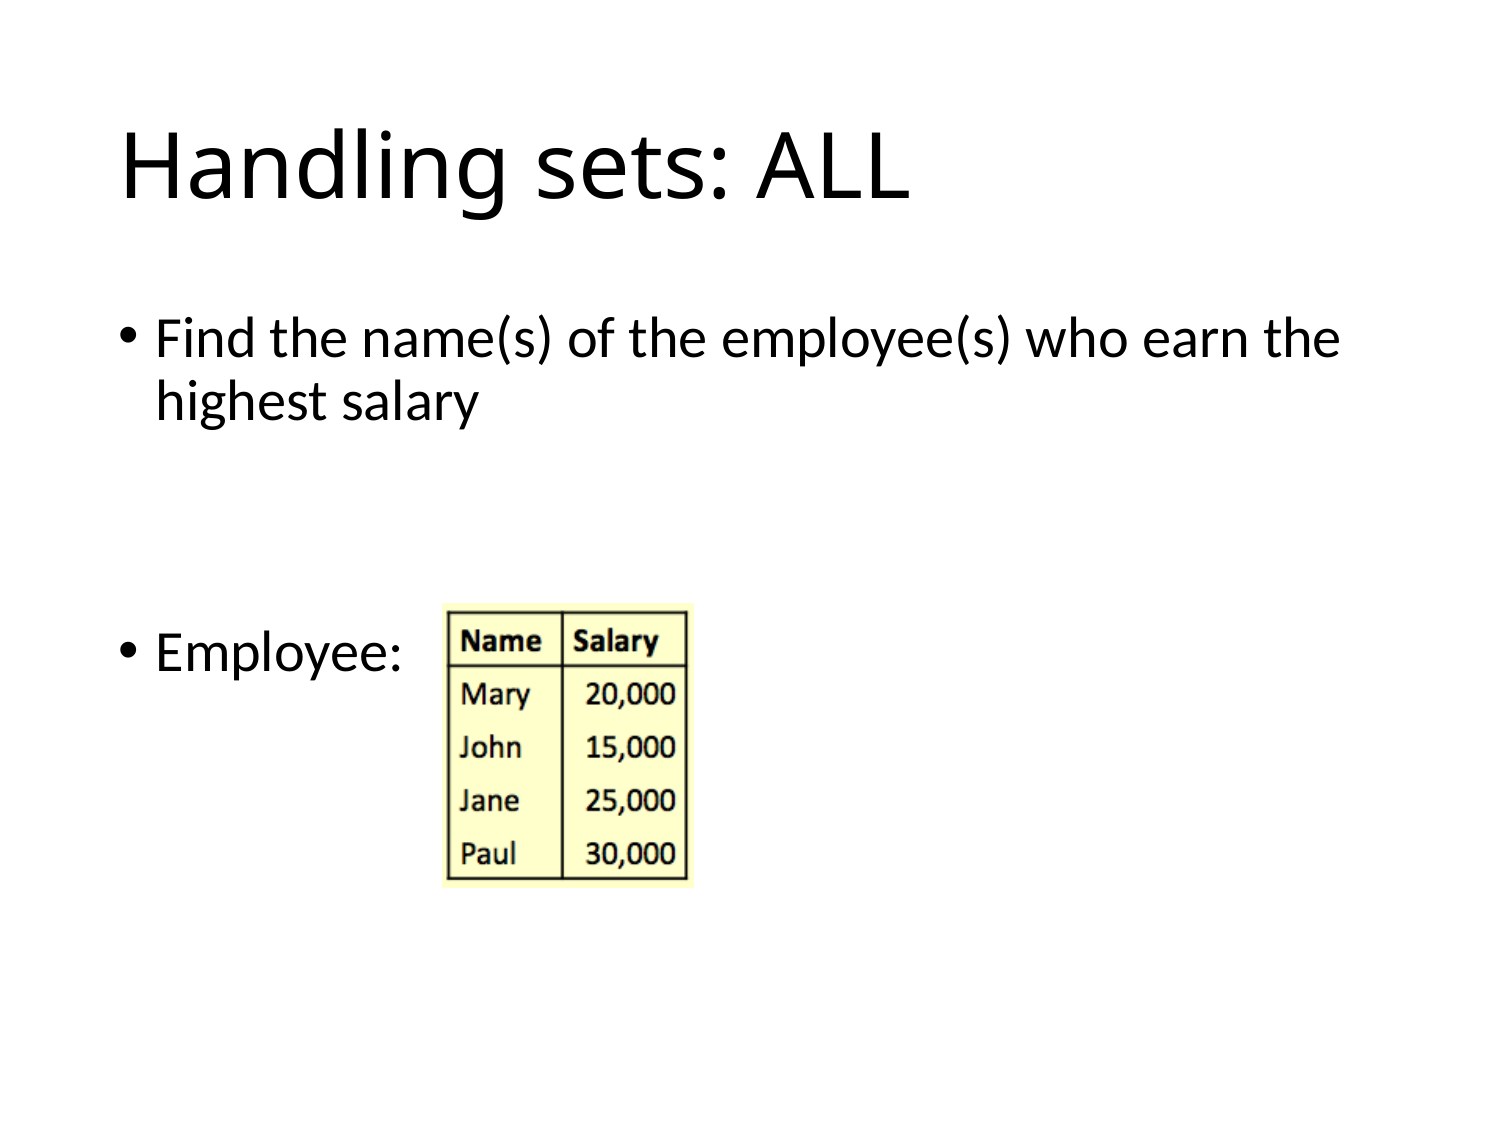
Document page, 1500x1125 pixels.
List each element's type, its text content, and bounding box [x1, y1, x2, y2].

title Handling sets: ALL [103, 59, 1397, 278]
list Find the name(s) of the employee(s) who earn the highest salary Employee: [103, 299, 1397, 1014]
picture [442, 603, 694, 888]
